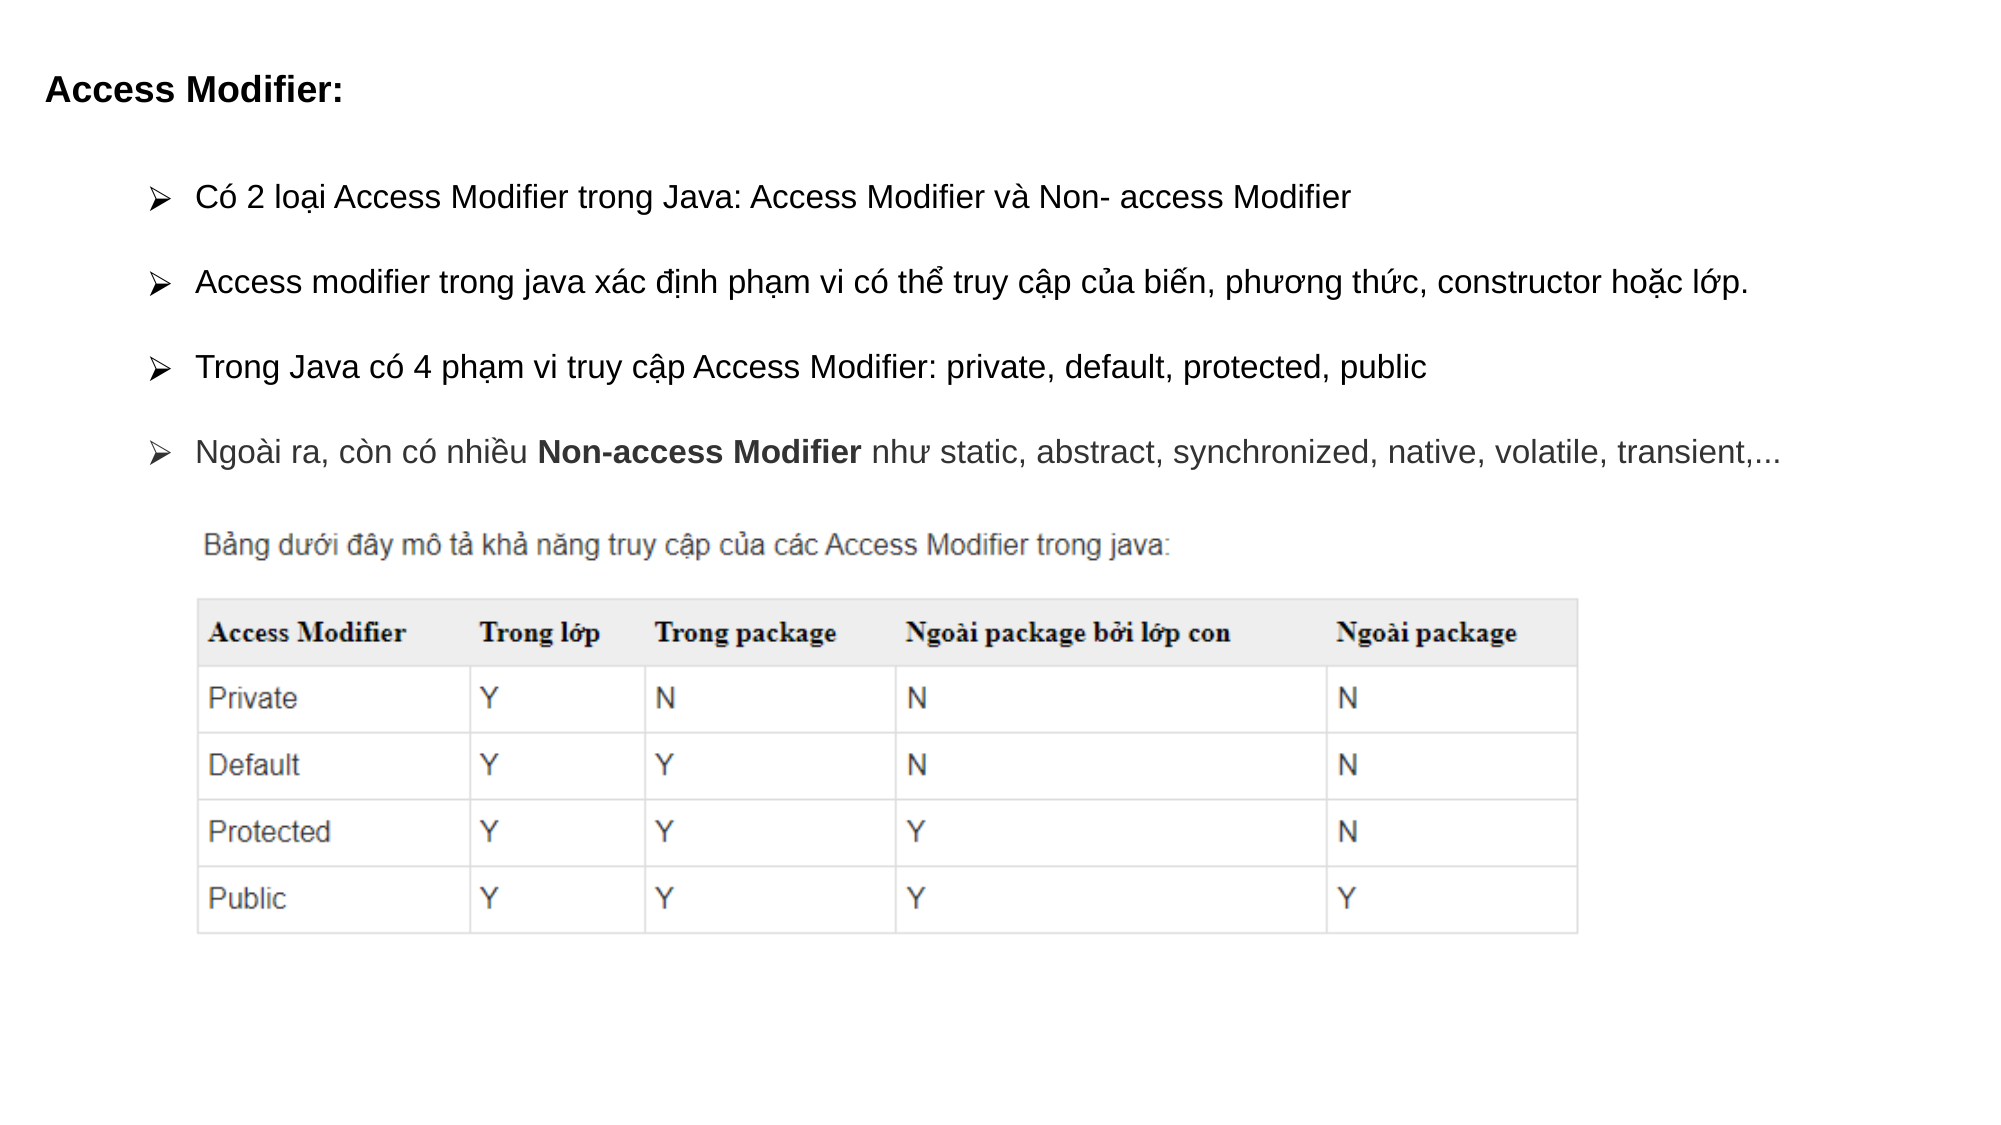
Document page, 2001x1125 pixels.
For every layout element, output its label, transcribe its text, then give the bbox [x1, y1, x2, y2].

picture [191, 521, 1586, 939]
text_box Có 2 loại Access Modifier trong Java: Access Modifier và Non- access Modifier Access modifier trong java xác định phạm vi có thể truy cập của biến, phương thức, constructor hoặc lớp. Trong Java có 4 phạm vi truy cập Access Modifier: private, default, protected, public Ngoài ra, còn có nhiều Non-access Modifier như static, abstract, synchronized, native, volatile, transient,... [133, 147, 1872, 478]
text_box Access Modifier: [29, 56, 478, 117]
